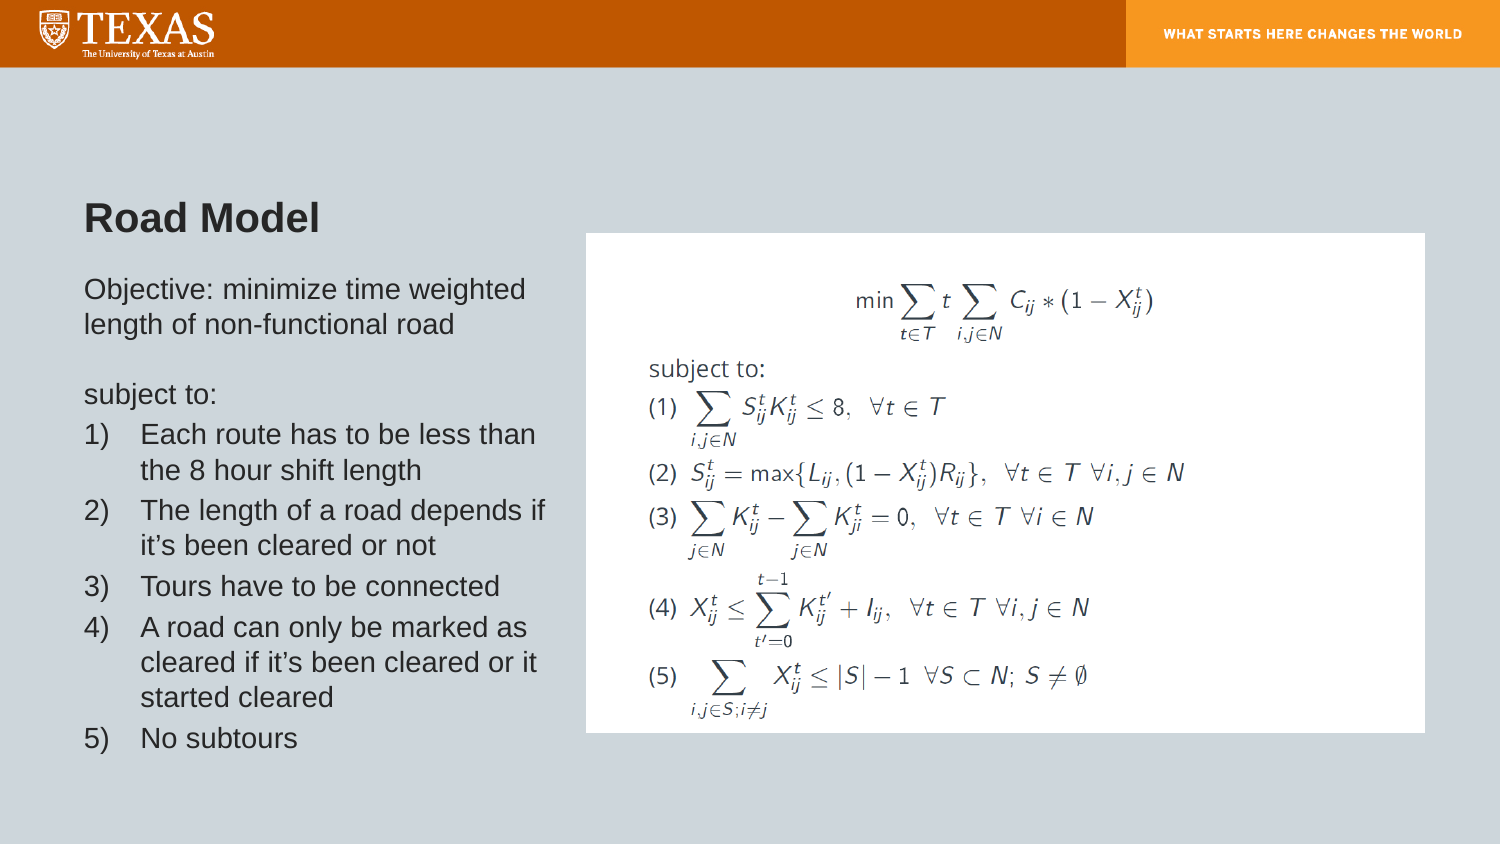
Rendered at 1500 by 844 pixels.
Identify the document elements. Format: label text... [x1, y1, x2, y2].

list Objective: minimize time weighted length of non-functional road subject to: Each route has to be less than the 8 hour shift length The length of a road depends if it’s been cleared or not Tours have to be connected A road can only be marked as cleared if it’s been cleared or it started cleared No subtours [69, 262, 563, 779]
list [586, 233, 1426, 734]
picture [0, 0, 1500, 844]
title Road Model [69, 105, 563, 249]
